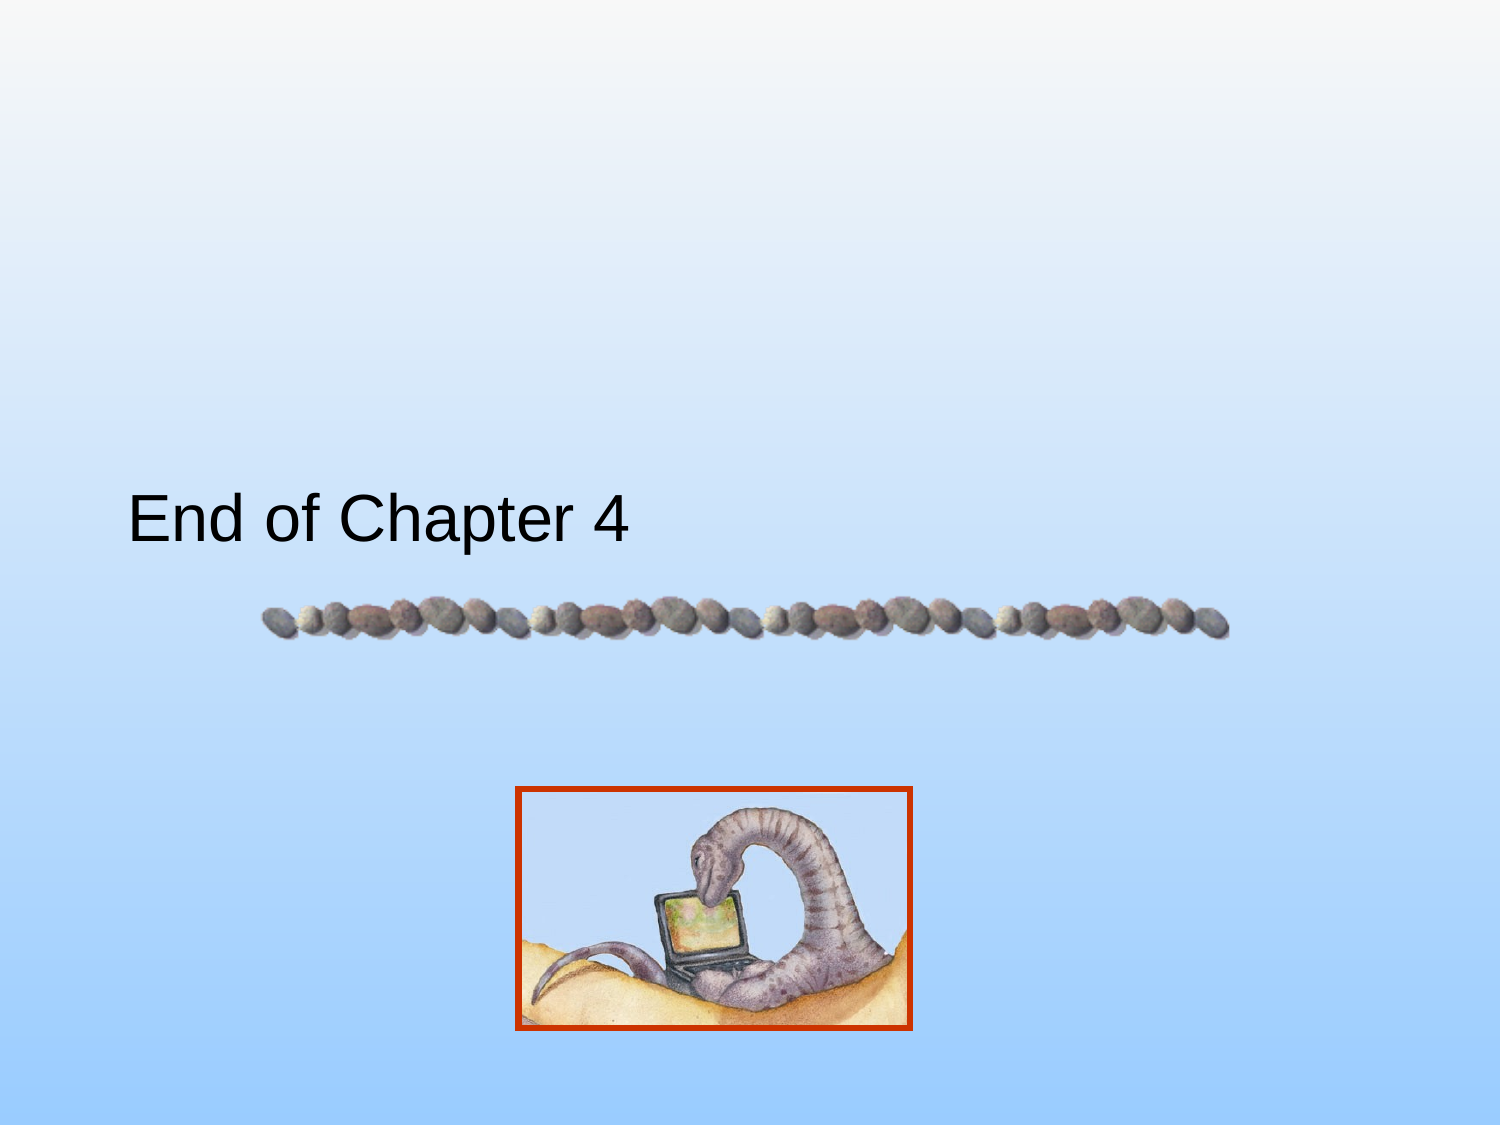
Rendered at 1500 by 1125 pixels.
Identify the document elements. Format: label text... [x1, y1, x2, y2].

picture [252, 591, 1243, 648]
picture [522, 792, 907, 1025]
title End of Chapter 4 [112, 375, 1388, 563]
